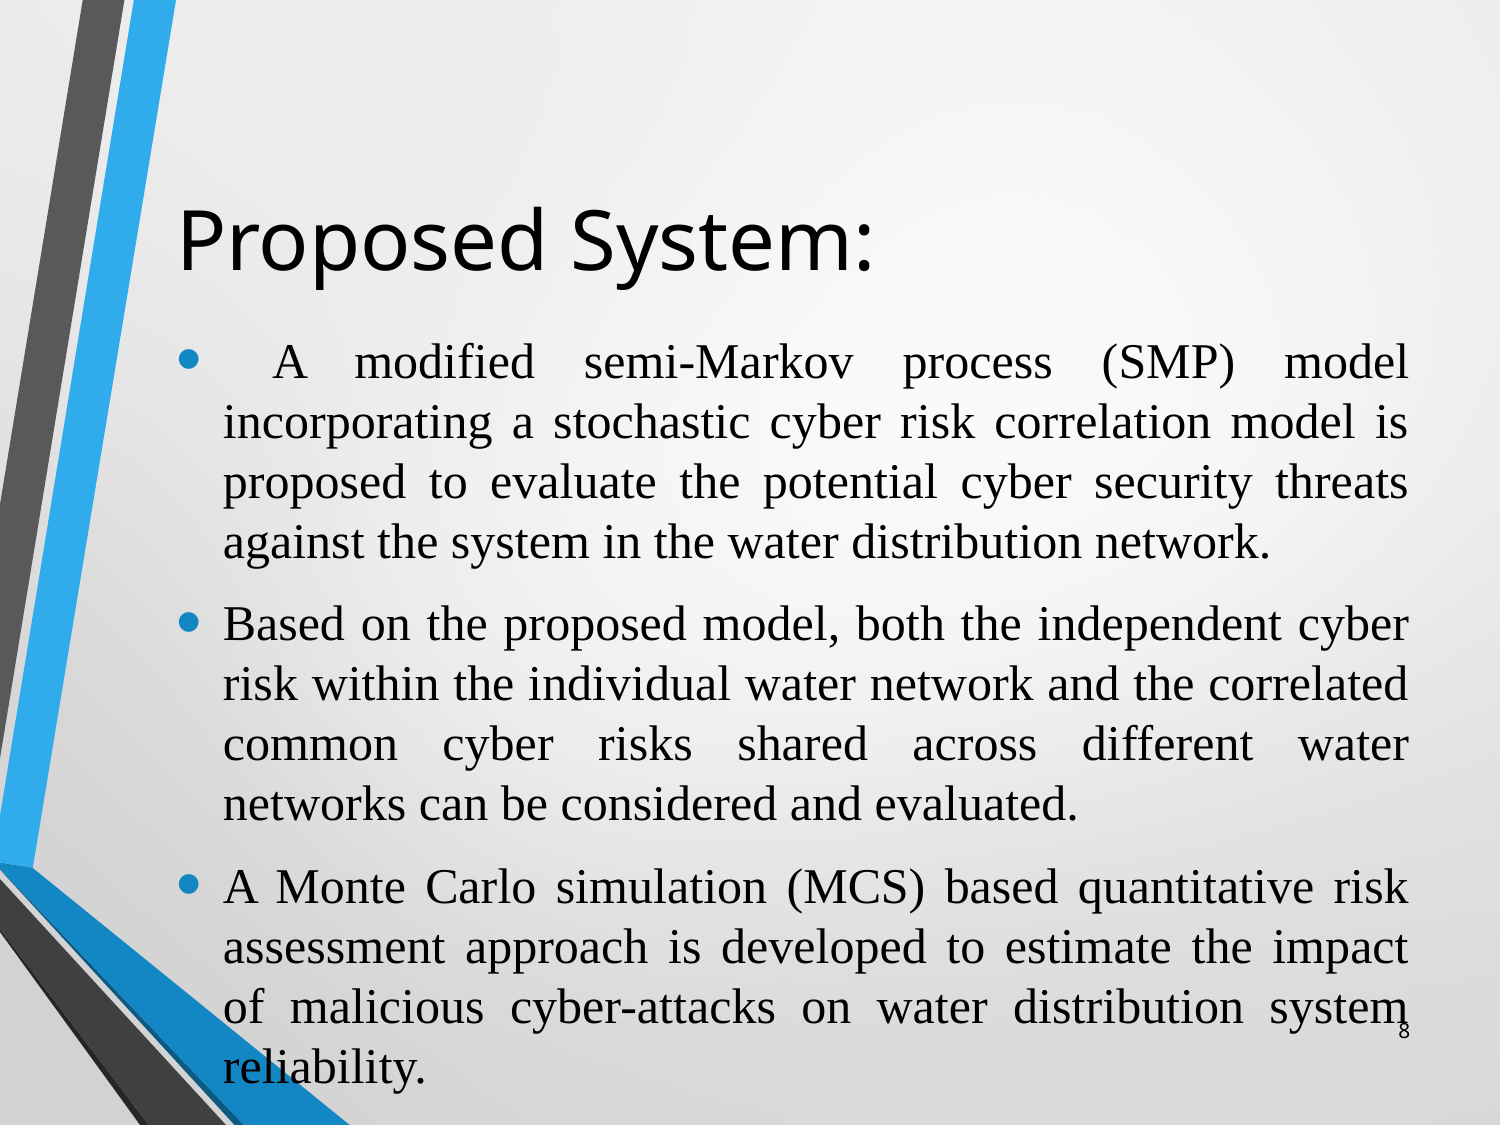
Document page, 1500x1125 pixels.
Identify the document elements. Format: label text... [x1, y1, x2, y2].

title Proposed System: [161, 75, 1425, 400]
list A modified semi-Markov process (SMP) model incorporating a stochastic cyber risk correlation model is proposed to evaluate the potential cyber security threats against the system in the water distribution network. Based on the proposed model, both the independent cyber risk within the individual water network and the correlated common cyber risks shared across different water networks can be considered and evaluated. A Monte Carlo simulation (MCS) based quantitative risk assessment approach is developed to estimate the impact of malicious cyber-attacks on water distribution system reliability. [161, 437, 1425, 985]
slide_number 8 [1354, 1001, 1425, 1062]
